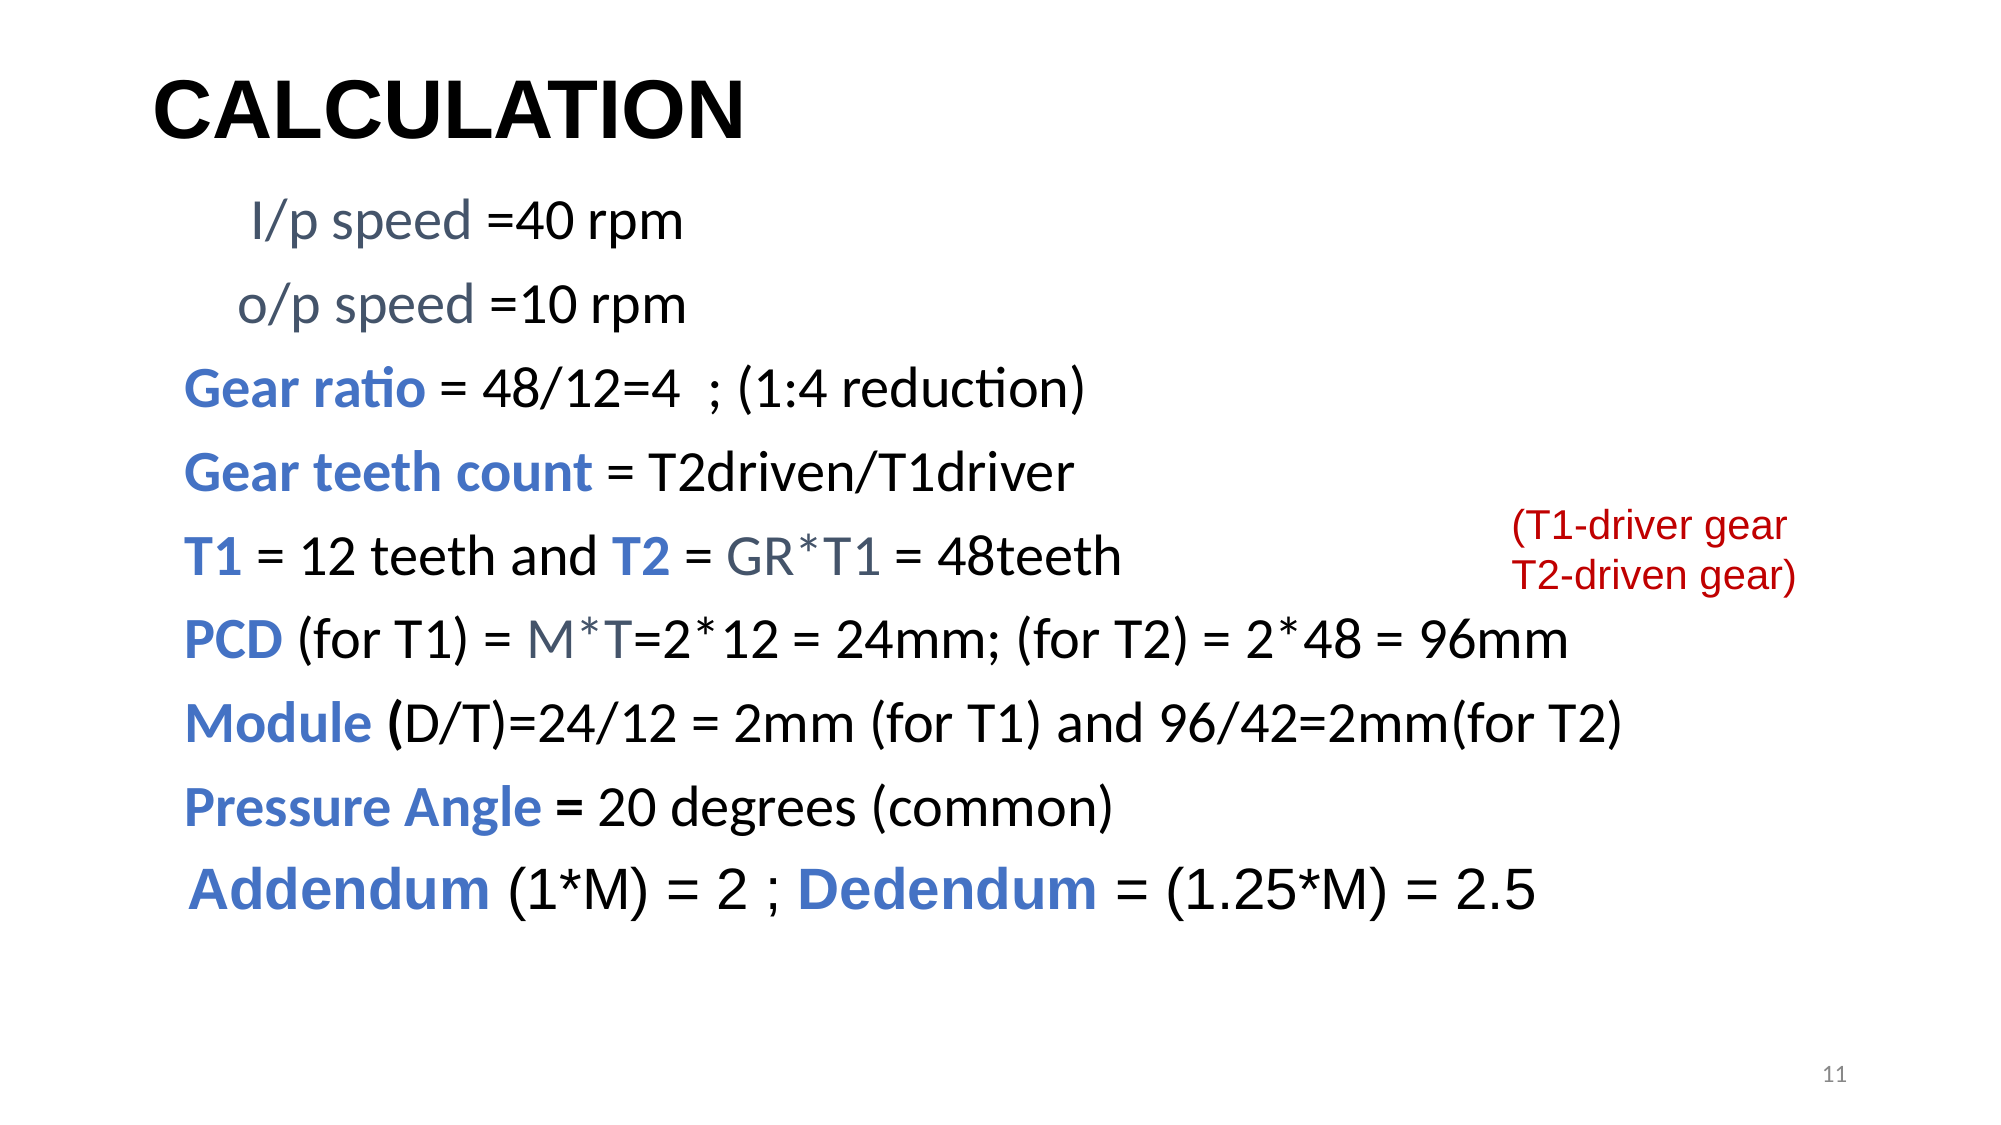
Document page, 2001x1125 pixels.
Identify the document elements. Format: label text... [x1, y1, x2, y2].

text_box (T1-driver gear T2-driven gear) [1496, 490, 1947, 606]
slide_number 11 [1412, 1042, 1863, 1103]
title CALCULATION [137, 22, 1863, 181]
list I/p speed =40 rpm o/p speed =10 rpm Gear ratio = 48/12=4 ; (1:4 reduction) Gear teeth count = T2driven/T1driver T1 = 12 teeth and T2 = GR*T1 = 48teeth PCD (for T1) = M*T=2*12 = 24mm; (for T2) = 2*48 = 96mm Module (D/T)=24/12 = 2mm (for T1) and 96/42=2mm(for T2) Pressure Angle = 20 degrees (common) Addendum (1*M) = 2 ; Dedendum = (1.25*M) = 2.5 [137, 181, 1863, 1007]
